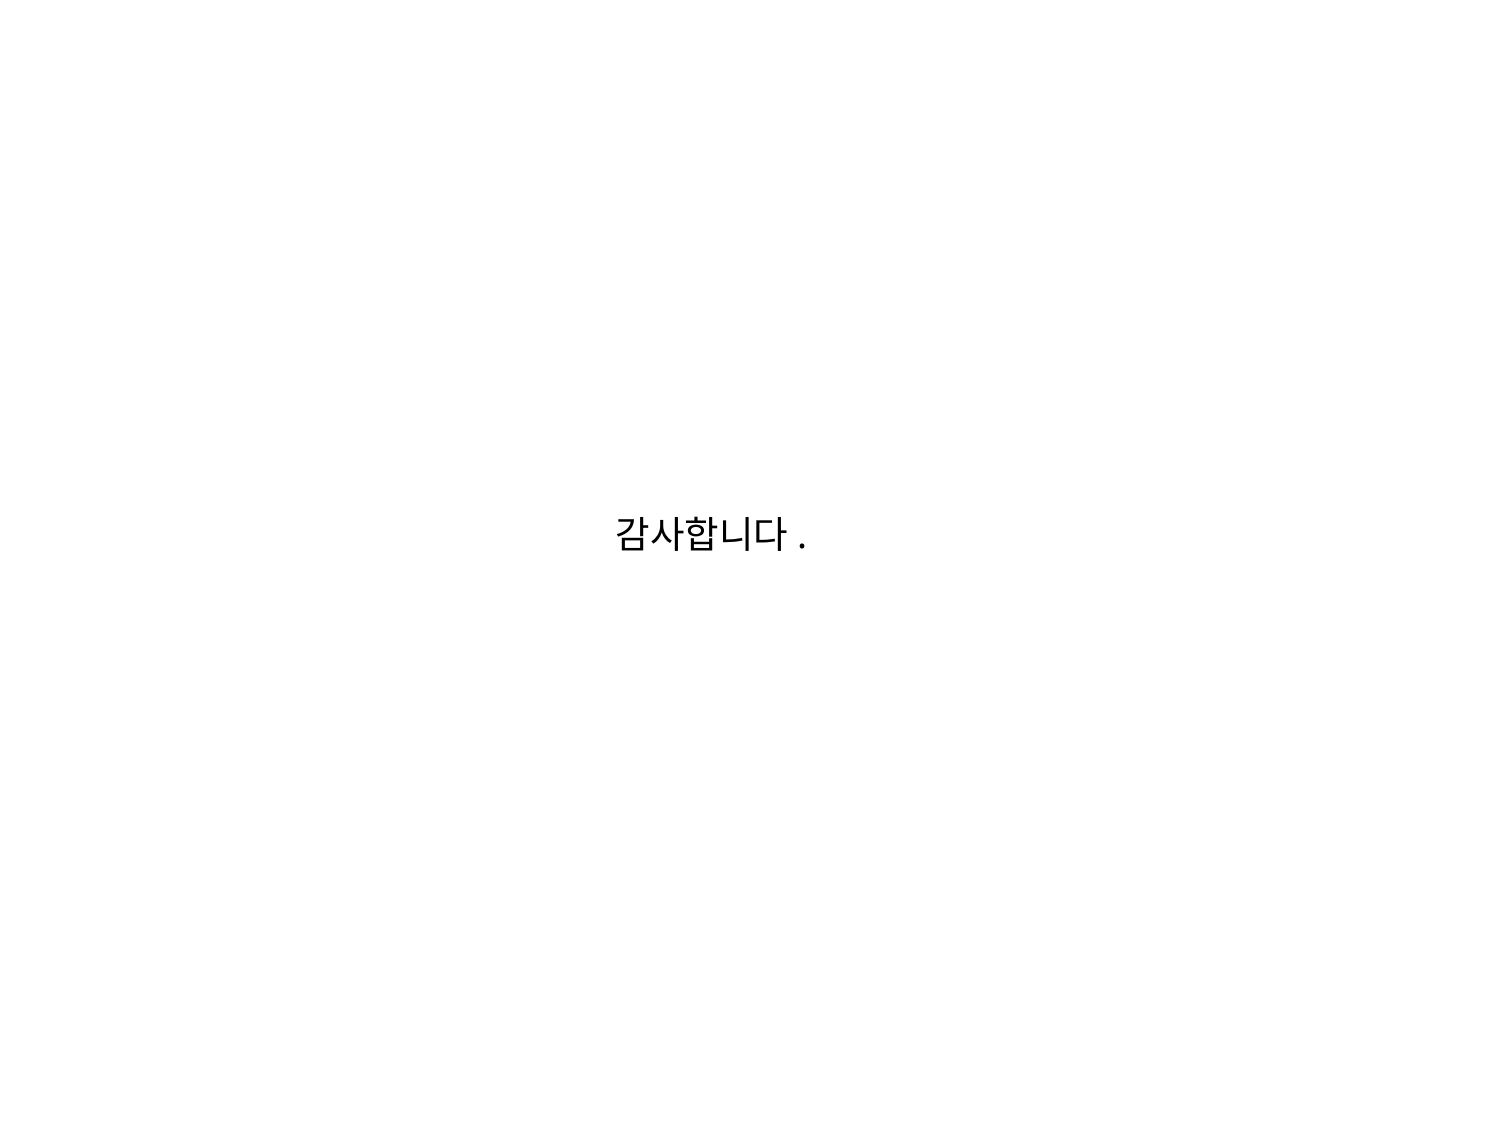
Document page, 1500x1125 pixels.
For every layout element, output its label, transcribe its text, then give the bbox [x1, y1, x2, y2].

text_box 감사합니다. [600, 503, 823, 564]
